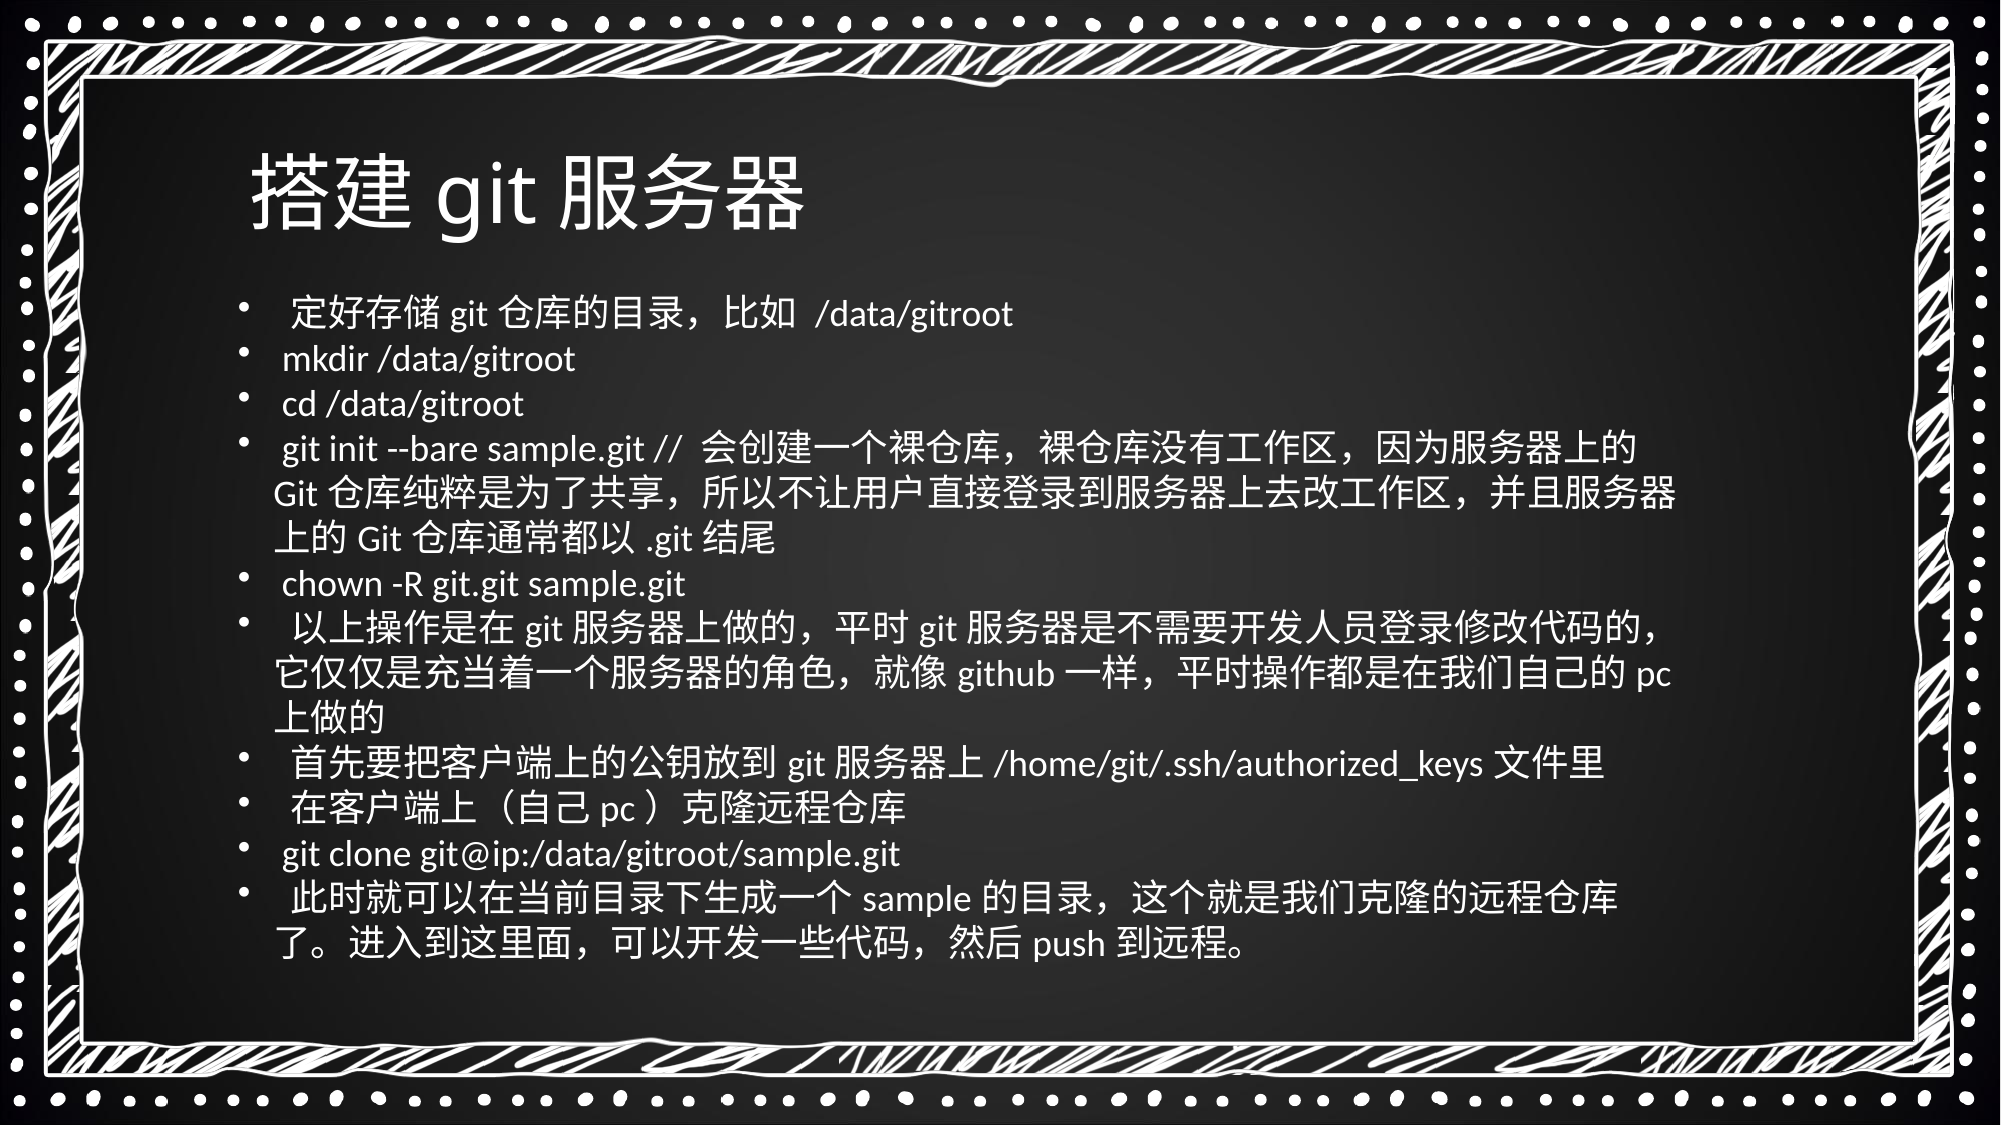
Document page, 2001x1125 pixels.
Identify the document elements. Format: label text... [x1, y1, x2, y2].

text_box 定好存储git仓库的目录，比如 /data/gitroot mkdir /data/gitroot cd /data/gitroot git init --bare sample.git // 会创建一个裸仓库，裸仓库没有工作区，因为服务器上的Git仓库纯粹是为了共享，所以不让用户直接登录到服务器上去改工作区，并且服务器上的Git仓库通常都以.git结尾 chown -R git.git sample.git 以上操作是在git服务器上做的，平时git服务器是不需要开发人员登录修改代码的，它仅仅是充当着一个服务器的角色，就像github一样，平时操作都是在我们自己的pc上做的 首先要把客户端上的公钥放到git服务器上/home/git/.ssh/authorized_keys文件里 在客户端上（自己pc）克隆远程仓库 git clone git@ip:/data/gitroot/sample.git 此时就可以在当前目录下生成一个sample的目录，这个就是我们克隆的远程仓库了。进入到这里面，可以开发一些代码，然后push到远程。 [230, 281, 1699, 972]
text_box 搭建git服务器 [240, 133, 1530, 248]
picture [0, 0, 2001, 1125]
